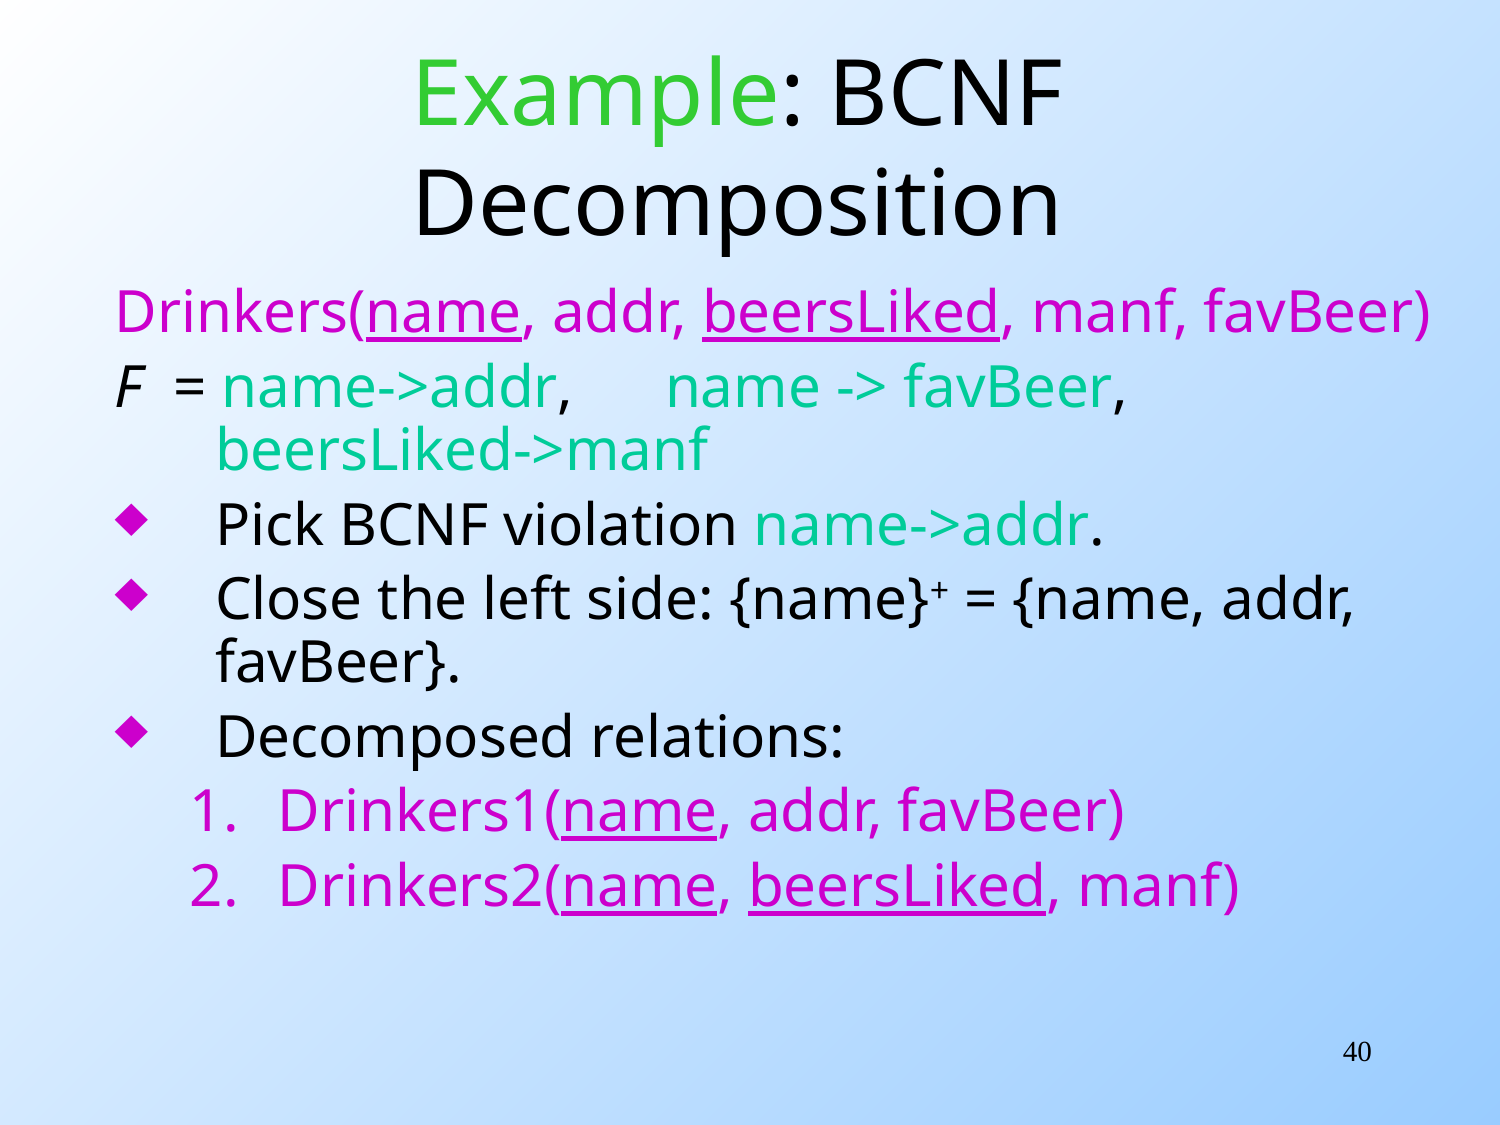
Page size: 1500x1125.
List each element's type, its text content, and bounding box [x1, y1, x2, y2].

list Drinkers(name, addr, beersLiked, manf, favBeer) F = name->addr, name -> favBeer, beersLiked->manf Pick BCNF violation name->addr. Close the left side: {name}+ = {name, addr, favBeer}. Decomposed relations: Drinkers1(name, addr, favBeer) Drinkers2(name, beersLiked, manf) [99, 275, 1450, 1000]
title Example: BCNF Decomposition [99, 50, 1375, 238]
slide_number 40 [1074, 1025, 1388, 1100]
